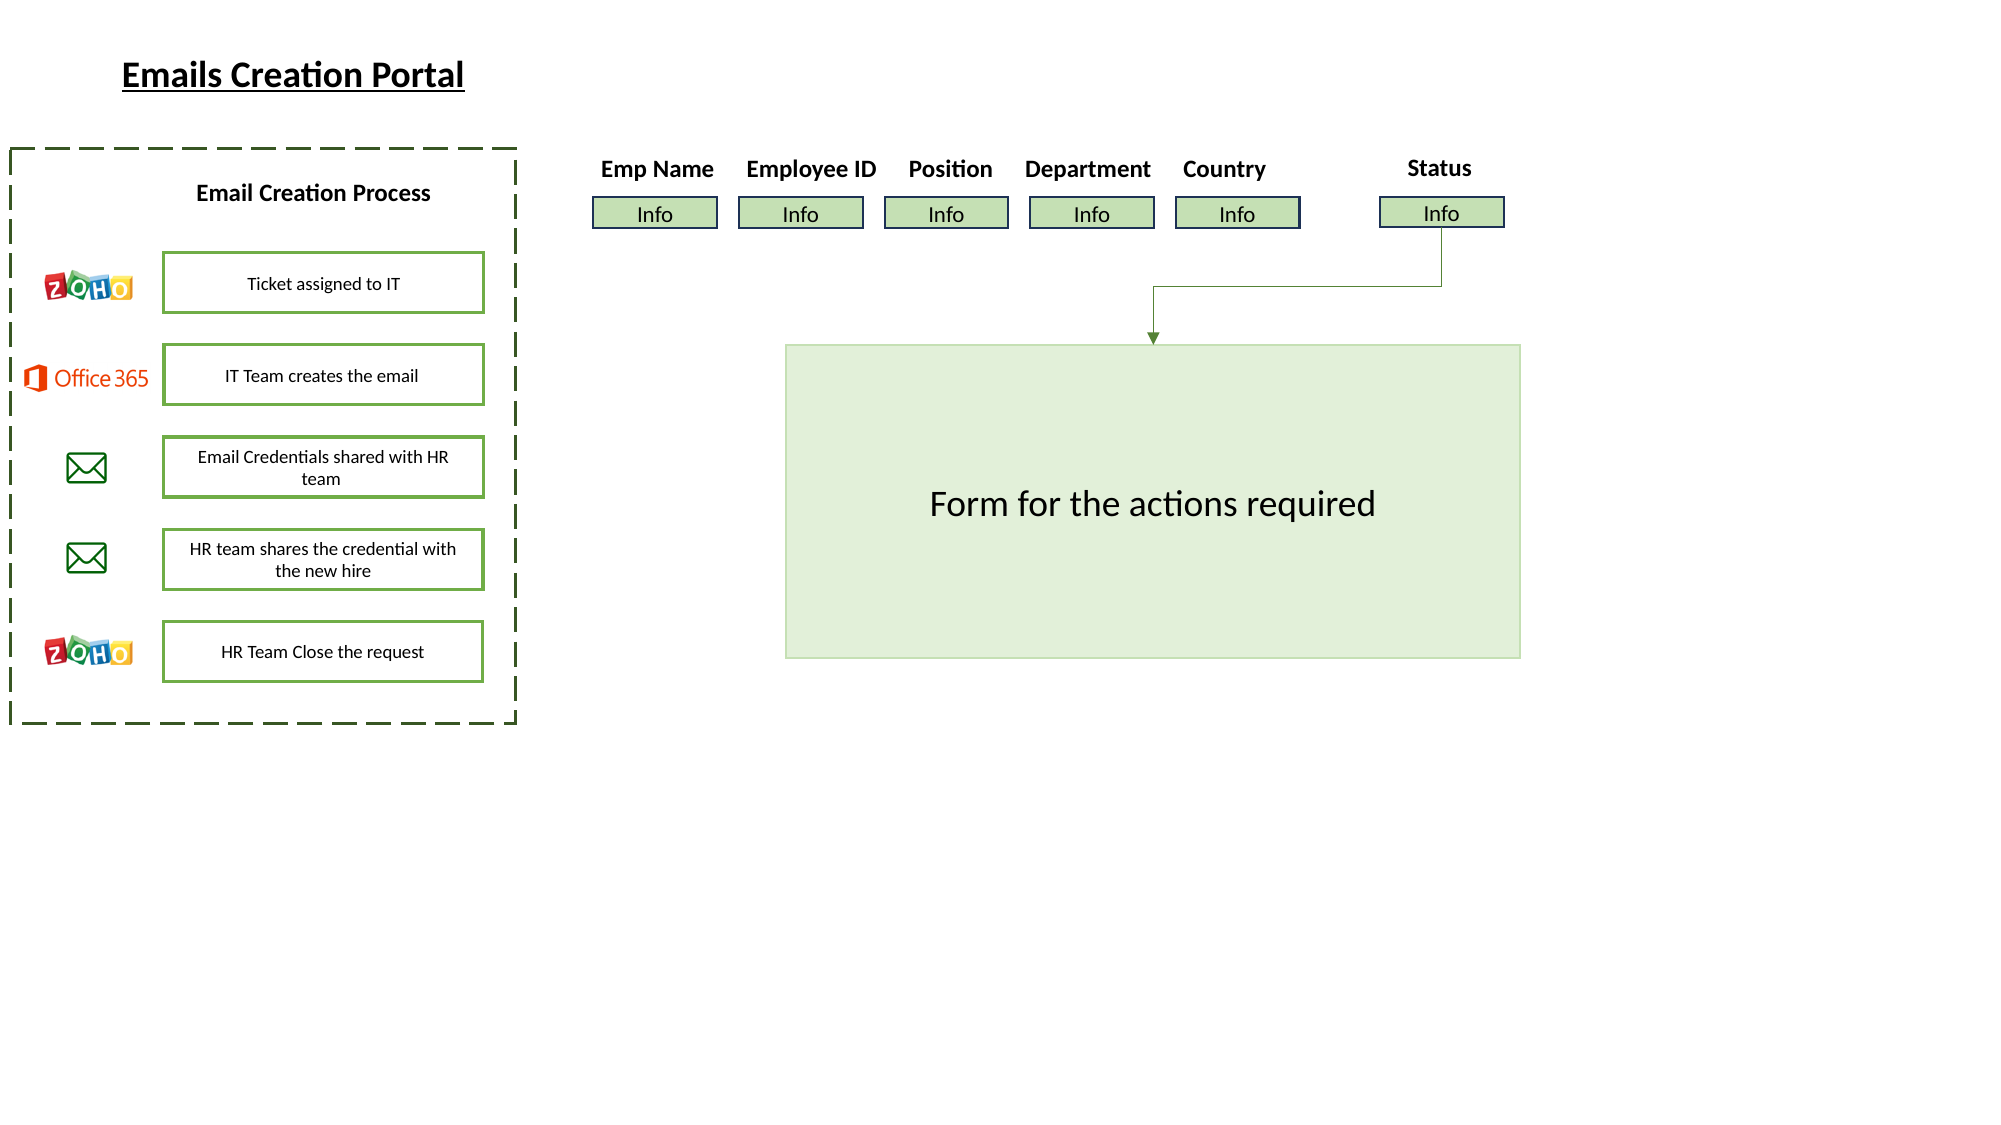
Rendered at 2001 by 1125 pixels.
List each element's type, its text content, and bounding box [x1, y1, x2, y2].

text_box Email Credentials shared with HR team [162, 436, 484, 498]
picture [21, 362, 151, 394]
text_box Emp Name [586, 145, 730, 190]
text_box HR Team Close the request [162, 620, 484, 682]
picture [33, 631, 139, 669]
text_box Emails Creation Portal [107, 42, 480, 102]
picture [33, 266, 139, 304]
text_box Country [1168, 145, 1238, 190]
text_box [1238, 141, 1357, 431]
text_box Form for the actions required [785, 344, 1521, 659]
text_box Info [884, 196, 1009, 229]
text_box Email Creation Process [181, 169, 453, 214]
text_box HR team shares the credential with the new hire [162, 528, 484, 590]
text_box Info [1029, 196, 1155, 229]
text_box Ticket assigned to IT [163, 252, 485, 314]
text_box Info [738, 196, 864, 229]
picture [66, 542, 107, 574]
text_box Position [894, 145, 1009, 190]
text_box Department [1010, 145, 1167, 190]
text_box Info [1379, 196, 1505, 228]
text_box Info [1175, 196, 1238, 229]
text_box Status [1392, 144, 1488, 190]
picture [66, 452, 107, 484]
text_box Info [592, 196, 718, 229]
text_box IT Team creates the email [163, 344, 485, 406]
text_box [9, 147, 517, 725]
text_box Employee ID [731, 145, 892, 190]
